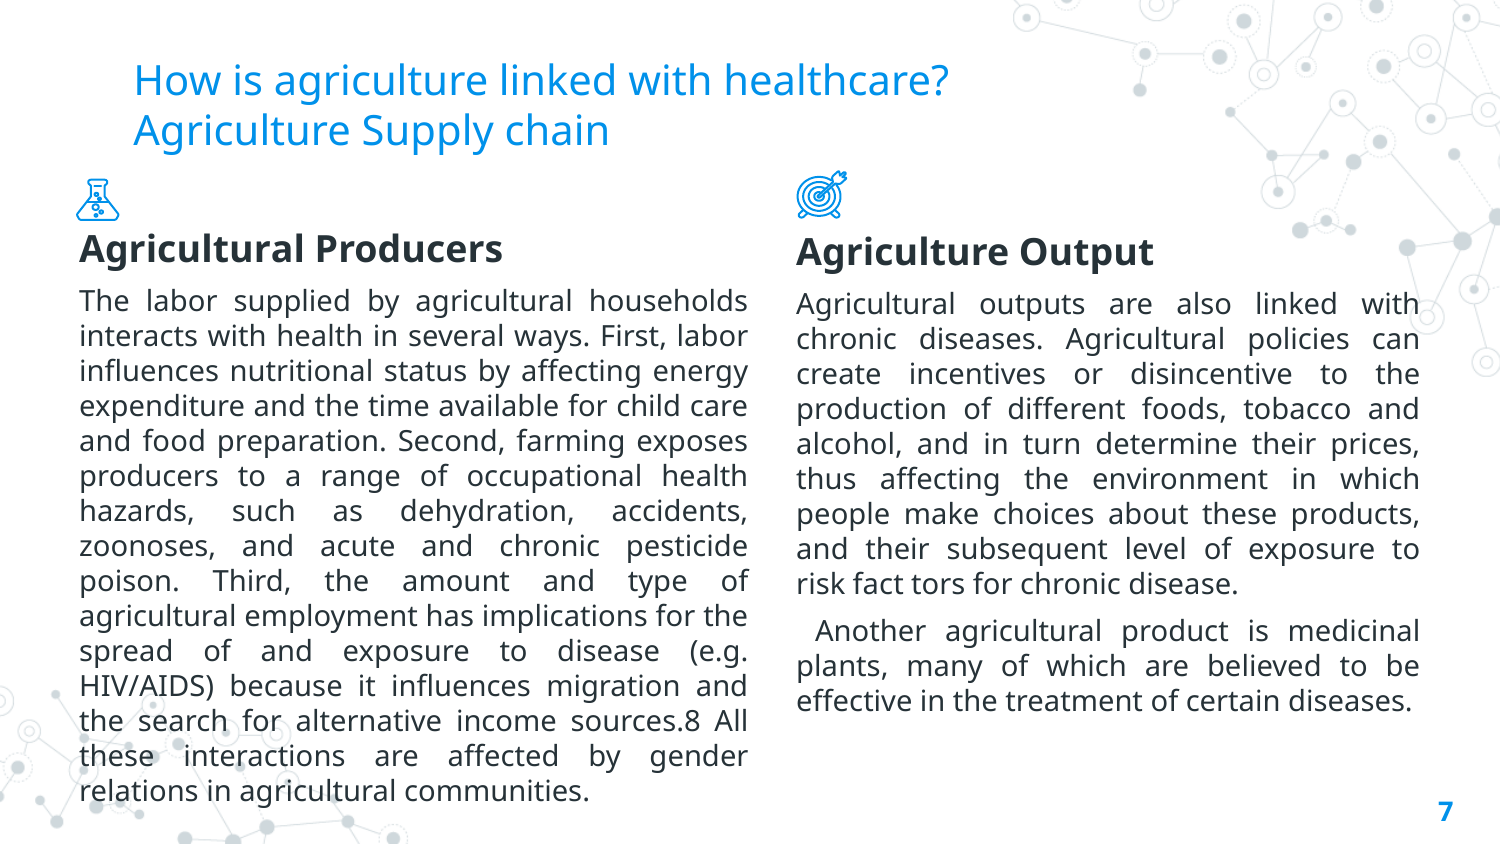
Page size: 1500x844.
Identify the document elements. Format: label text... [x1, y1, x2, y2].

slide_number 7 [1378, 779, 1469, 844]
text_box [797, 171, 847, 218]
list Agricultural Producers The labor supplied by agricultural households interacts with health in several ways. First, labor influences nutritional status by affecting energy expenditure and the time available for child care and food preparation. Second, farming exposes producers to a range of occupational health hazards, such as dehydration, accidents, zoonoses, and acute and chronic pesticide poison. Third, the amount and type of agricultural employment has implications for the spread of and exposure to disease (e.g. HIV/AIDS) because it influences migration and the search for alternative income sources.8 All these interactions are affected by gender relations in agricultural communities. [64, 210, 764, 402]
picture [0, 0, 1500, 844]
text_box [76, 179, 119, 221]
list Agriculture Output Agricultural outputs are also linked with chronic diseases. Agricultural policies can create incentives or disincentive to the production of different foods, tobacco and alcohol, and in turn determine their prices, thus affecting the environment in which people make choices about these products, and their subsequent level of exposure to risk fact tors for chronic disease. Another agricultural product is medicinal plants, many of which are believed to be effective in the treatment of certain diseases. [781, 212, 1436, 405]
title How is agriculture linked with healthcare? Agriculture Supply chain [118, 53, 1361, 170]
